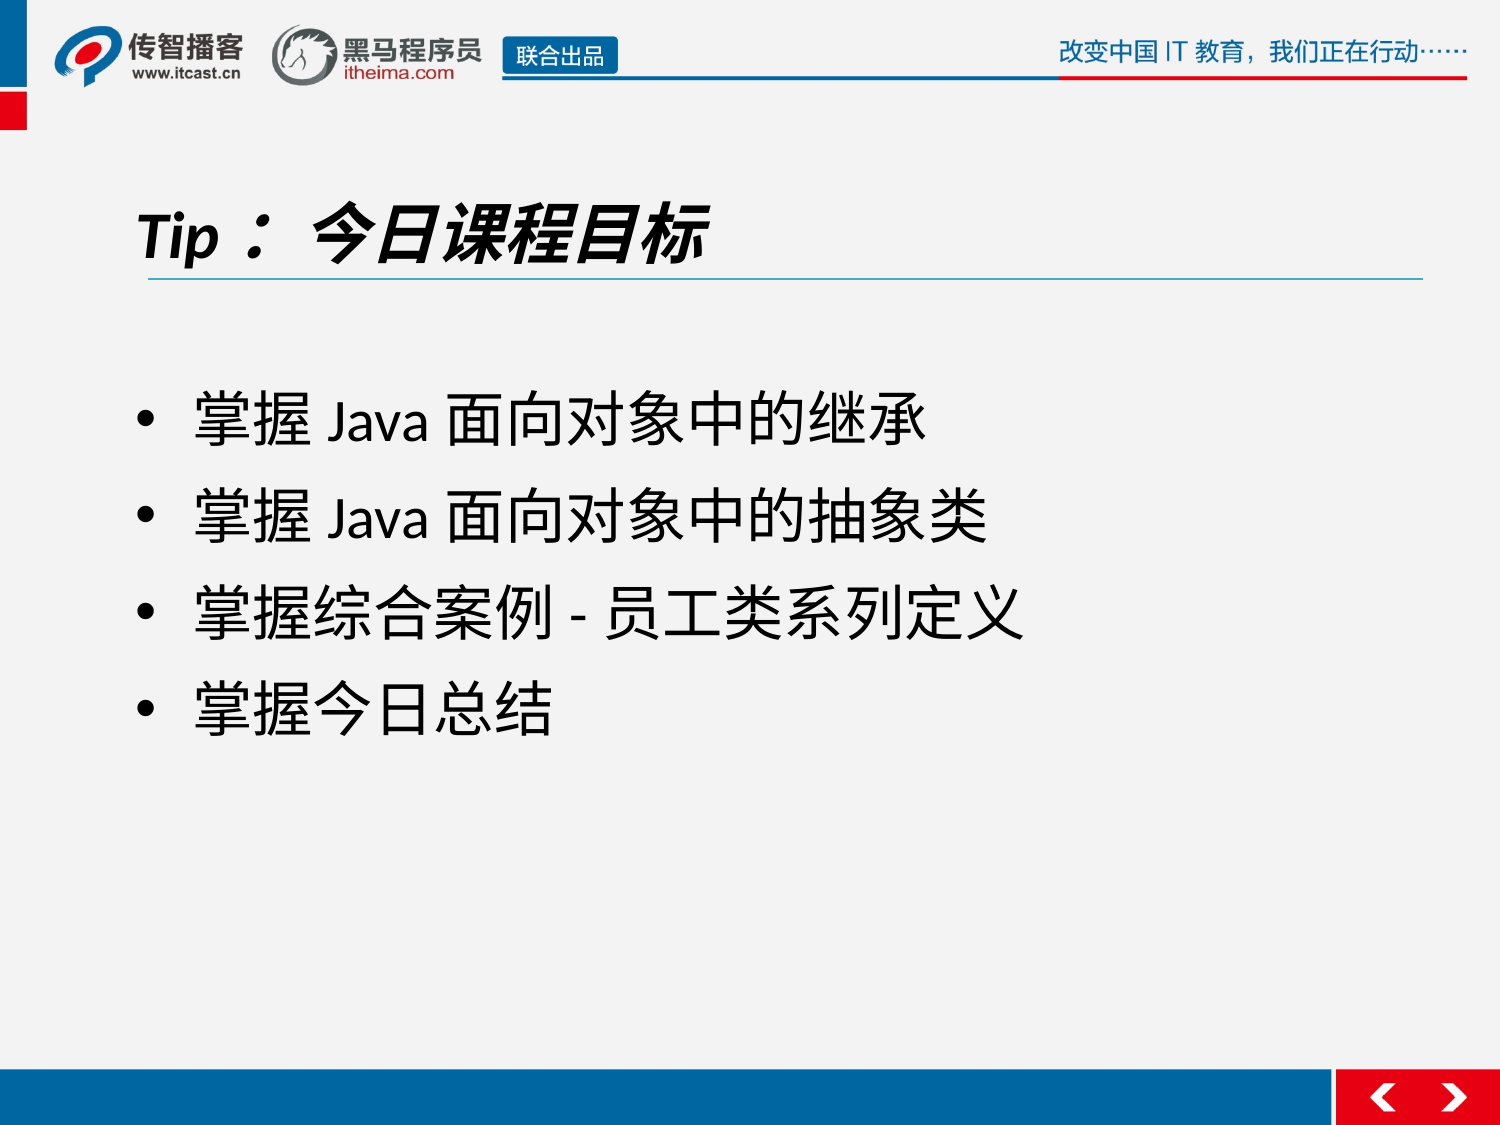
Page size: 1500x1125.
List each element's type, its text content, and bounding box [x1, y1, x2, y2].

text_box 掌握Java面向对象中的继承 掌握Java面向对象中的抽象类 掌握综合案例-员工类系列定义 掌握今日总结 [120, 373, 1384, 1082]
title Tip：今日课程目标 [120, 113, 1383, 350]
picture [0, 0, 1500, 1125]
